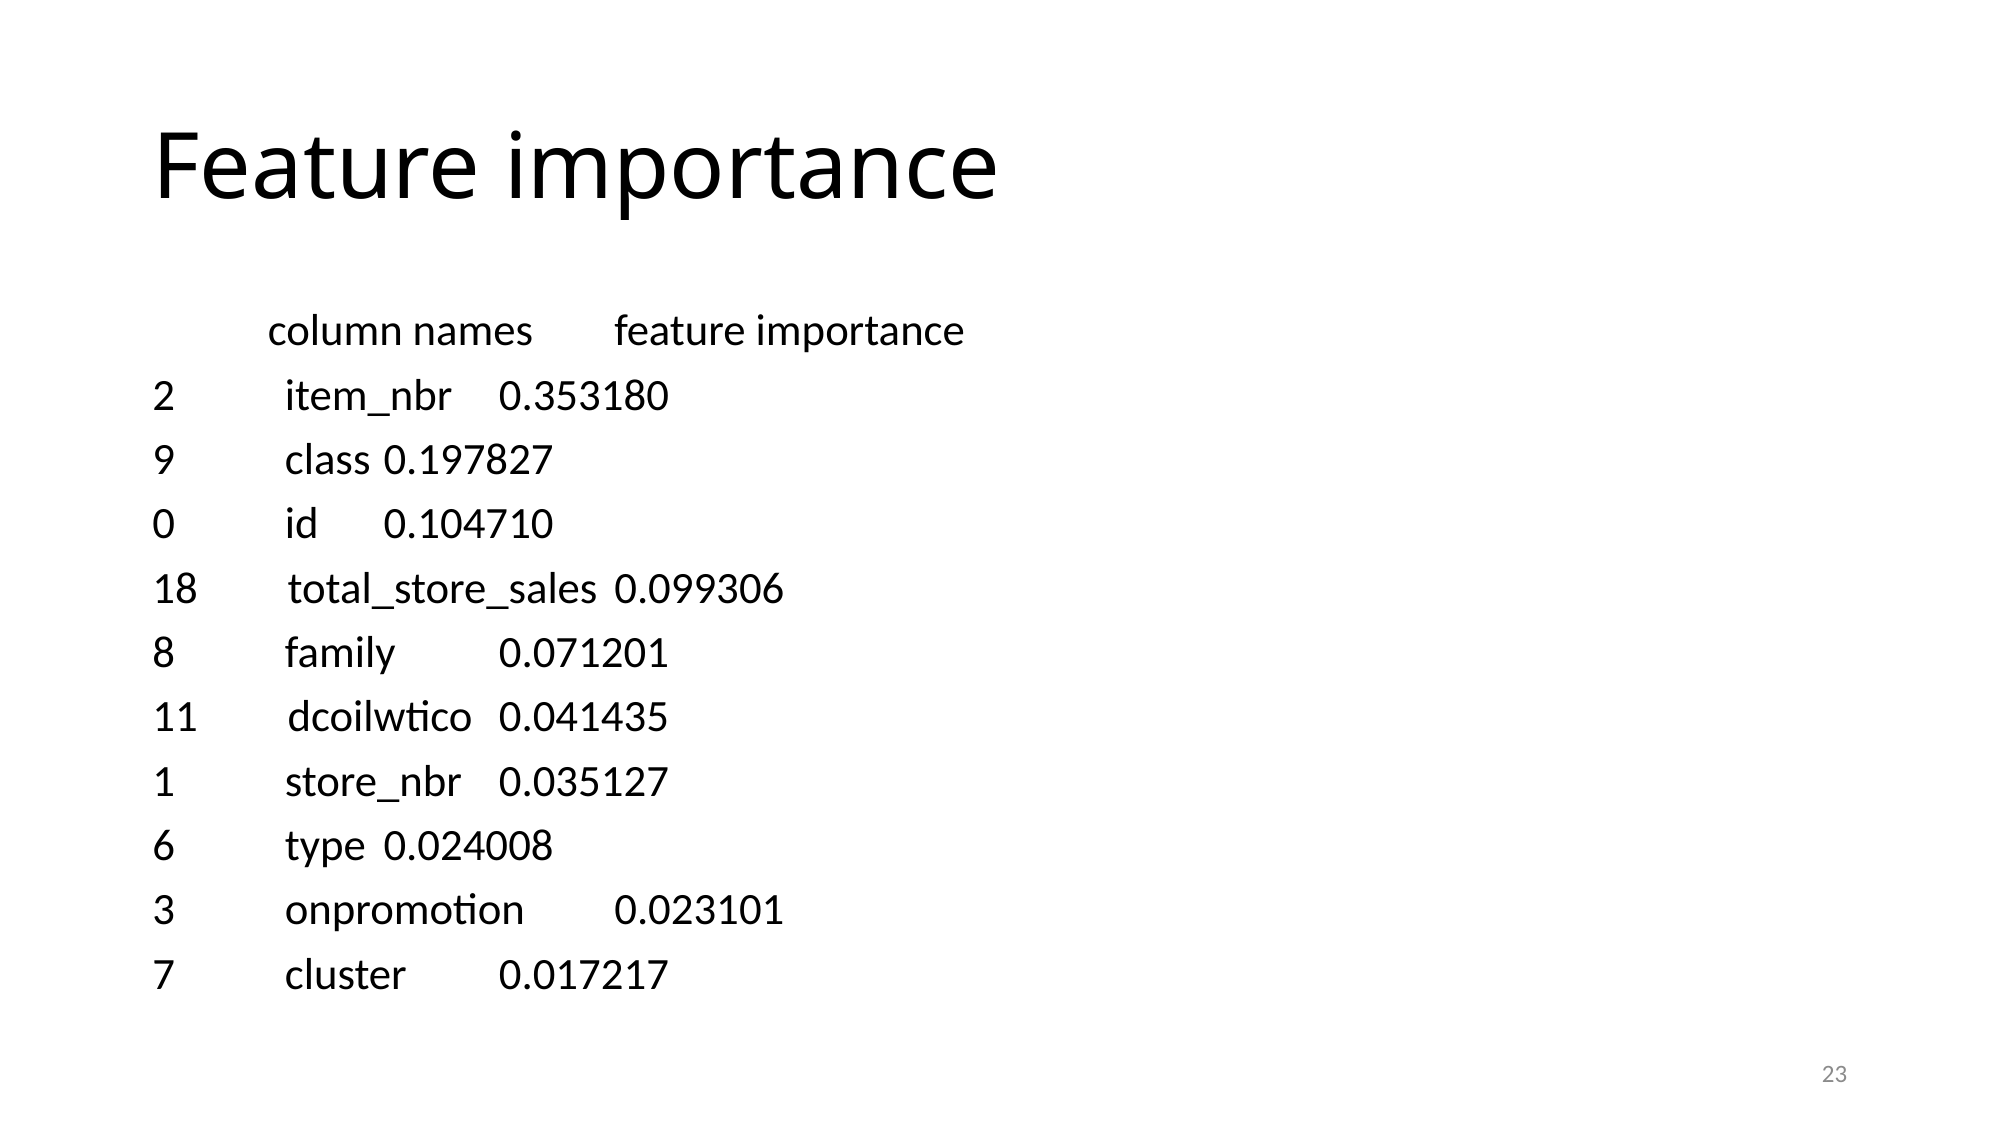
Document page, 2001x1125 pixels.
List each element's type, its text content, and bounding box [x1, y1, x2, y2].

list column names feature importance 2 item_nbr 0.353180 9 class 0.197827 0 id 0.104710 18 total_store_sales 0.099306 8 family 0.071201 11 dcoilwtico 0.041435 1 store_nbr 0.035127 6 type 0.024008 3 onpromotion 0.023101 7 cluster 0.017217 [137, 299, 1863, 1014]
title Feature importance [137, 59, 1863, 278]
slide_number 23 [1412, 1042, 1863, 1103]
